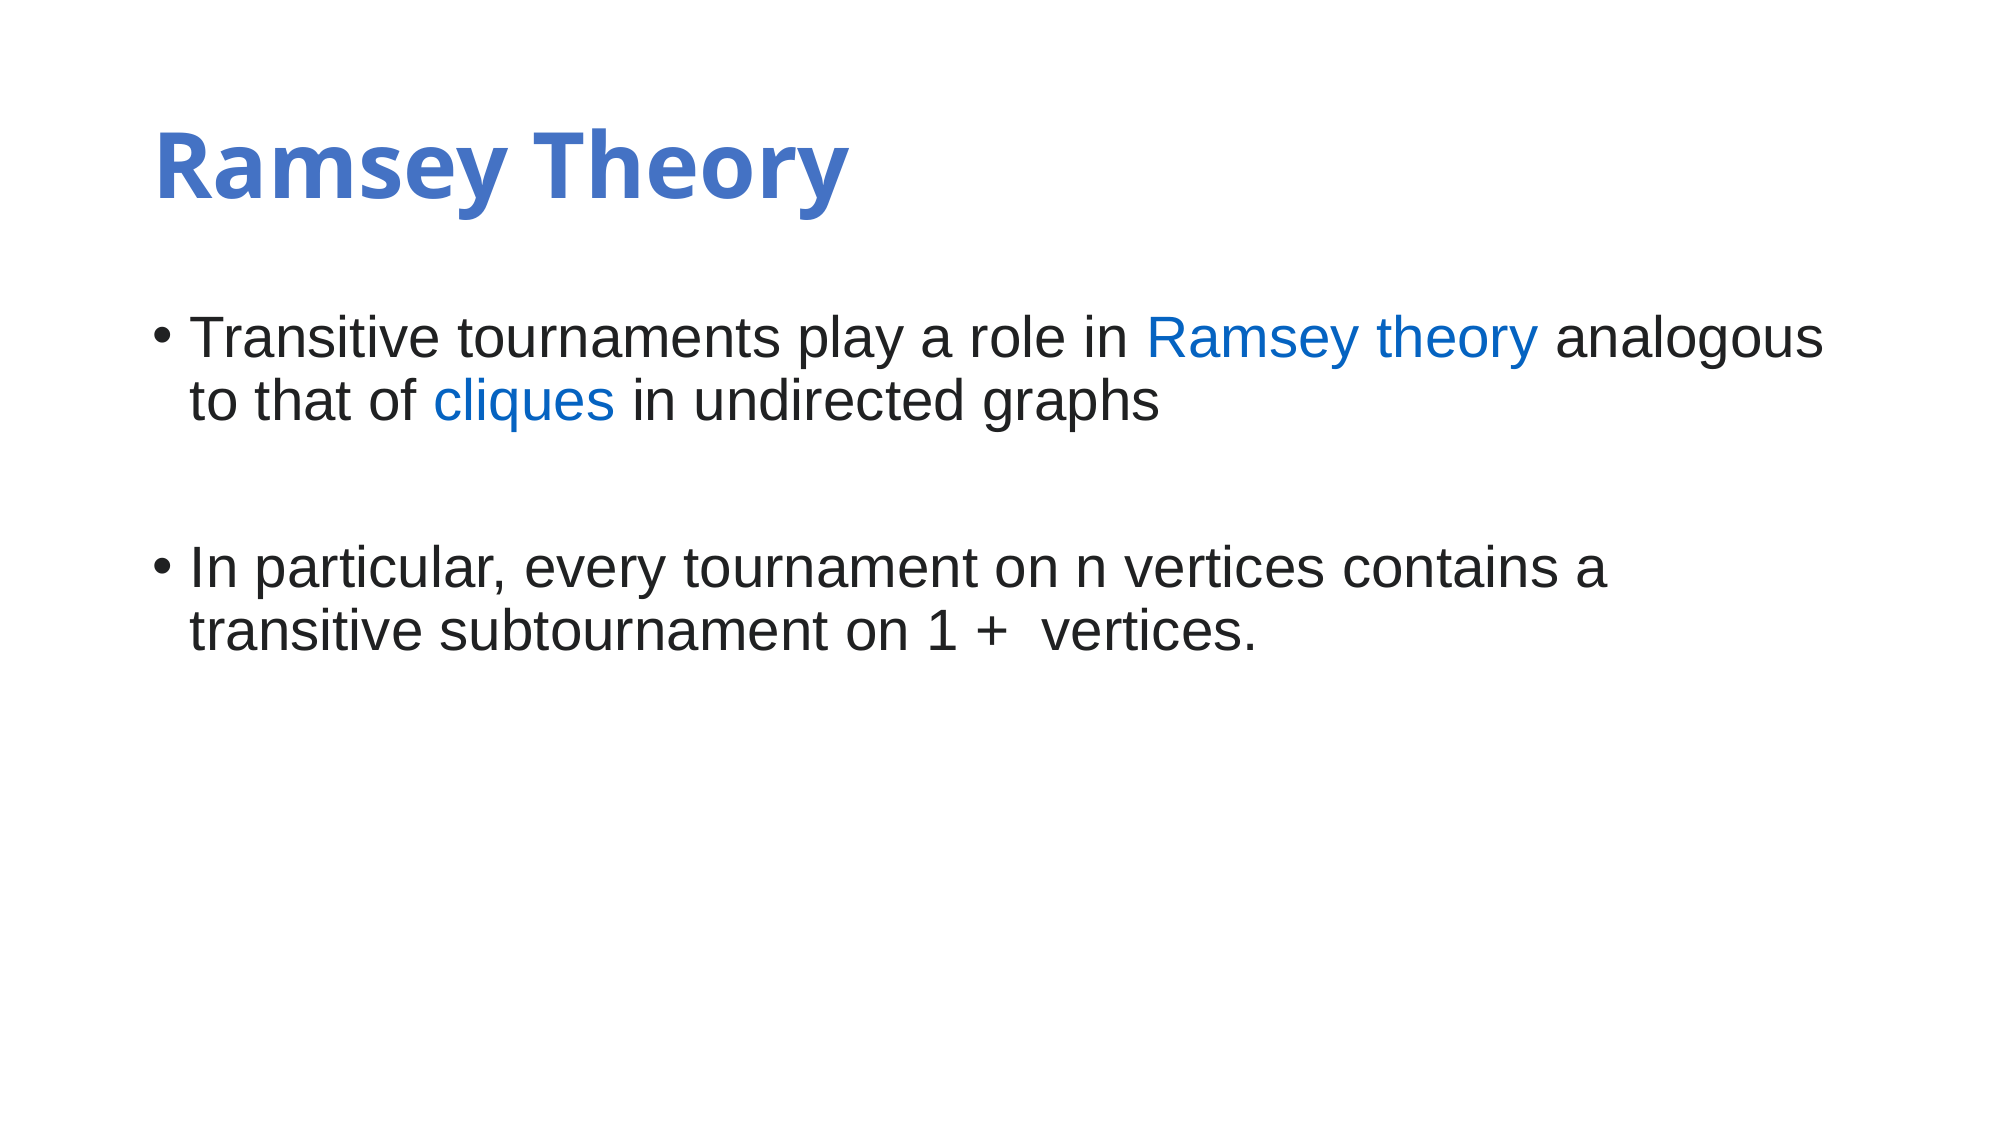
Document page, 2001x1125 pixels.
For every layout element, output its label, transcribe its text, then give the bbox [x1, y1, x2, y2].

title Ramsey Theory [137, 59, 1863, 278]
